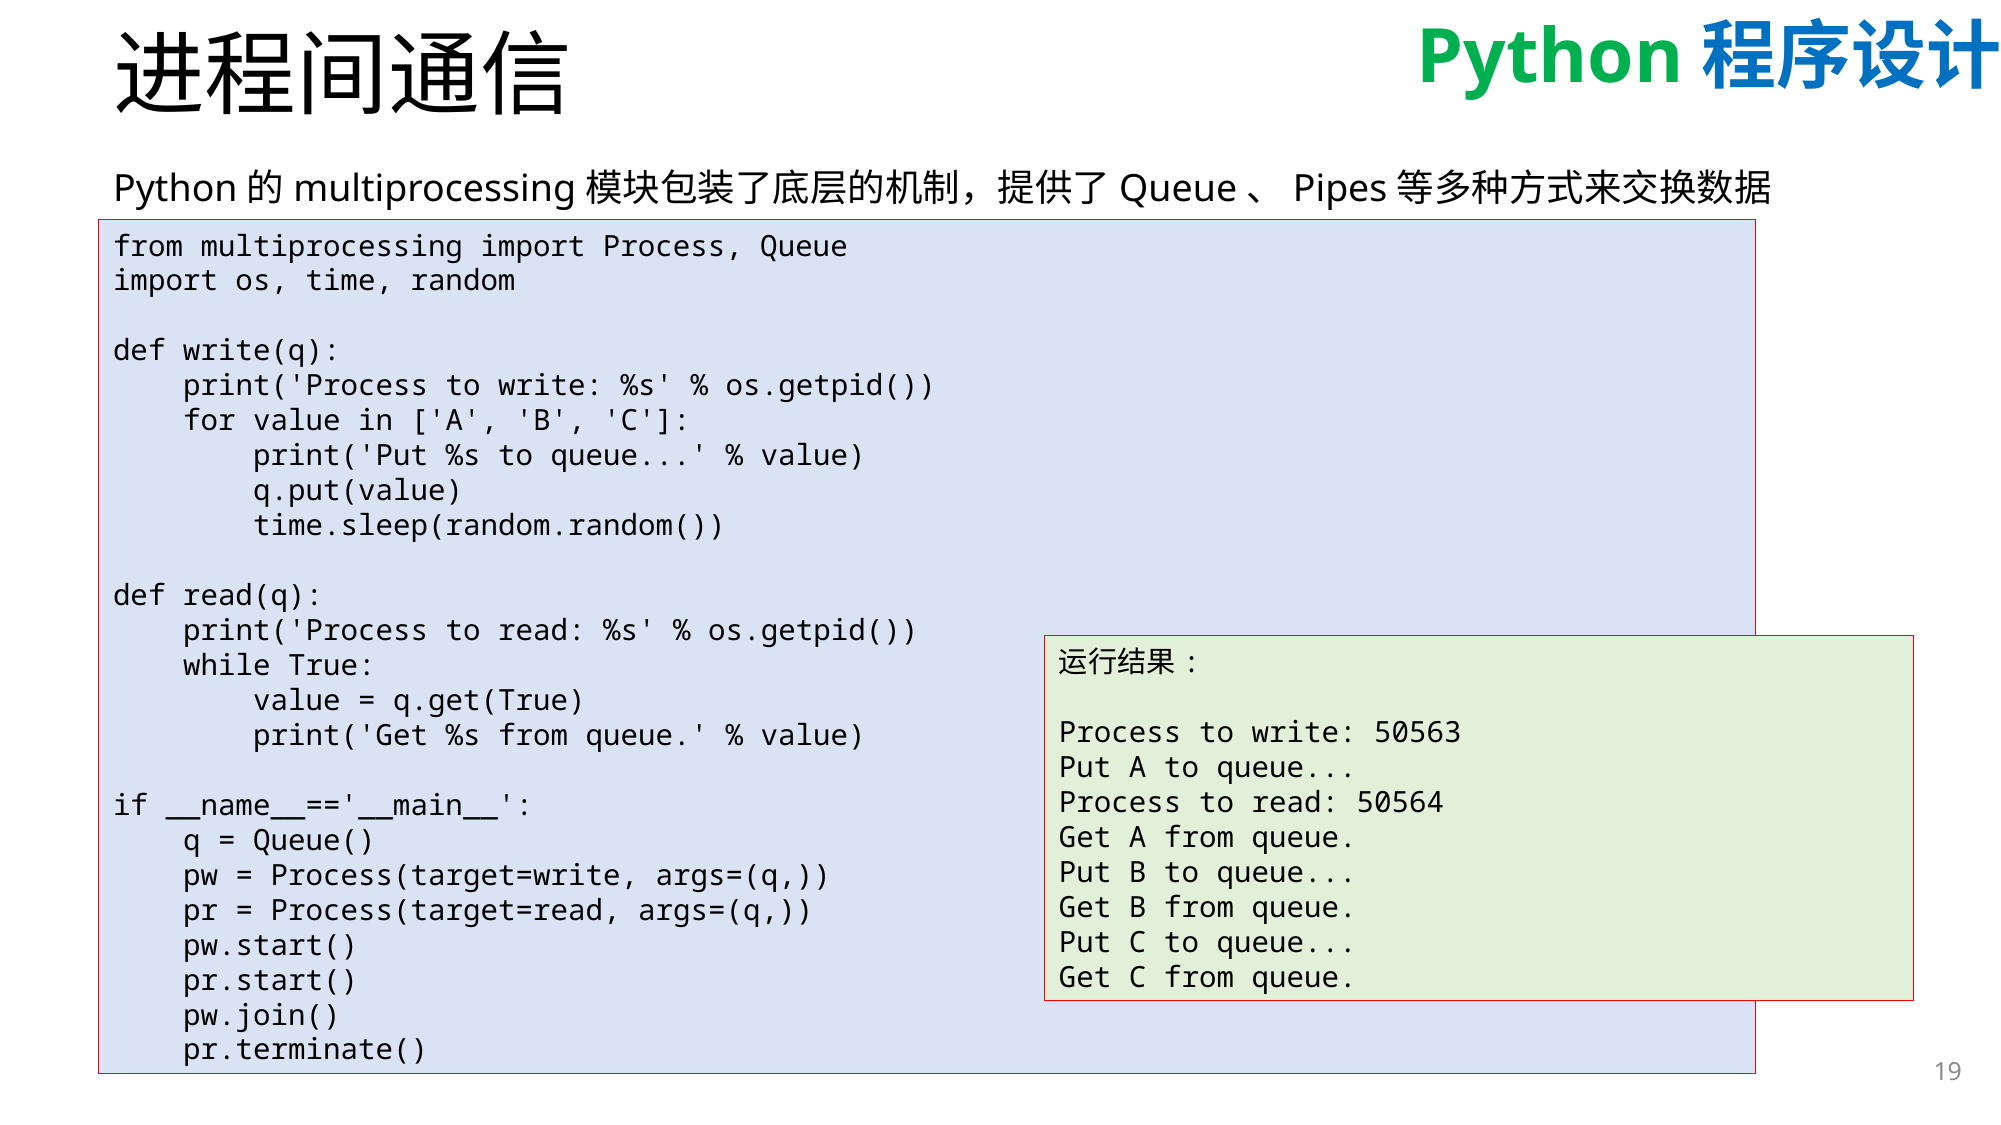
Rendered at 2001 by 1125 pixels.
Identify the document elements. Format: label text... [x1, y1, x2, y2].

text_box Python的multiprocessing模块包装了底层的机制，提供了Queue、Pipes等多种方式来交换数据 [98, 156, 1914, 217]
text_box 运行结果: Process to write: 50563 Put A to queue... Process to read: 50564 Get A from queue. Put B to queue... Get B from queue. Put C to queue... Get C from queue. [1044, 635, 1914, 1001]
slide_number 19 [1527, 1042, 1978, 1103]
text_box from multiprocessing import Process, Queue import os, time, random def write(q): print('Process to write: %s' % os.getpid()) for value in ['A', 'B', 'C']: print('Put %s to queue...' % value) q.put(value) time.sleep(random.random()) def read(q): print('Process to read: %s' % os.getpid()) while True: value = q.get(True) print('Get %s from queue.' % value) if __name__=='__main__': q = Queue() pw = Process(target=write, args=(q,)) pr = Process(target=read, args=(q,)) pw.start() pr.start() pw.join() pr.terminate() [98, 219, 1756, 1074]
title 进程间通信 [98, 0, 1824, 156]
